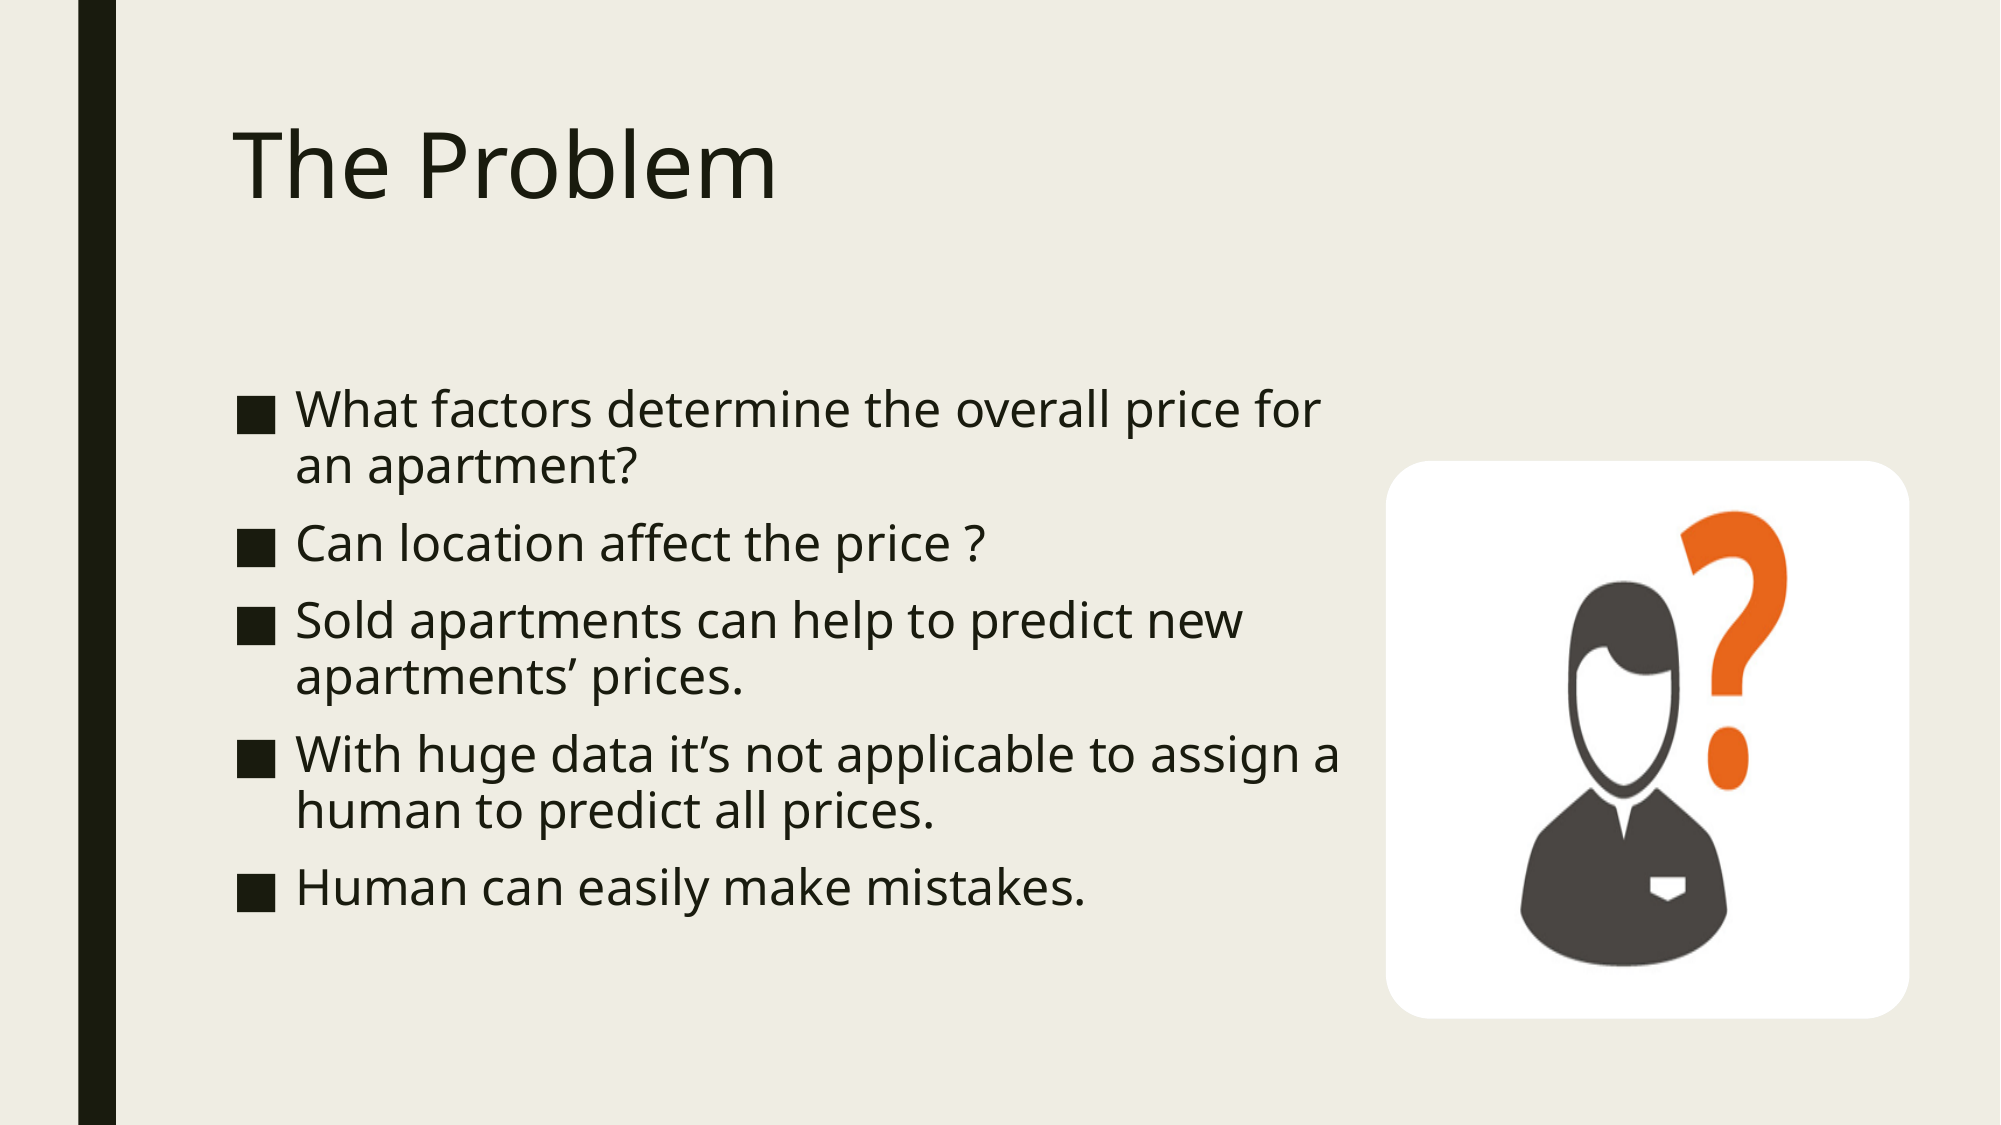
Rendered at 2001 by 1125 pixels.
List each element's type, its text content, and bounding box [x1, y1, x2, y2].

list What factors determine the overall price for an apartment? Can location affect the price ? Sold apartments can help to predict new apartments’ prices. With huge data it’s not applicable to assign a human to predict all prices. Human can easily make mistakes. [224, 374, 1387, 963]
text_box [1385, 460, 1910, 1019]
title The Problem [224, 111, 1801, 357]
